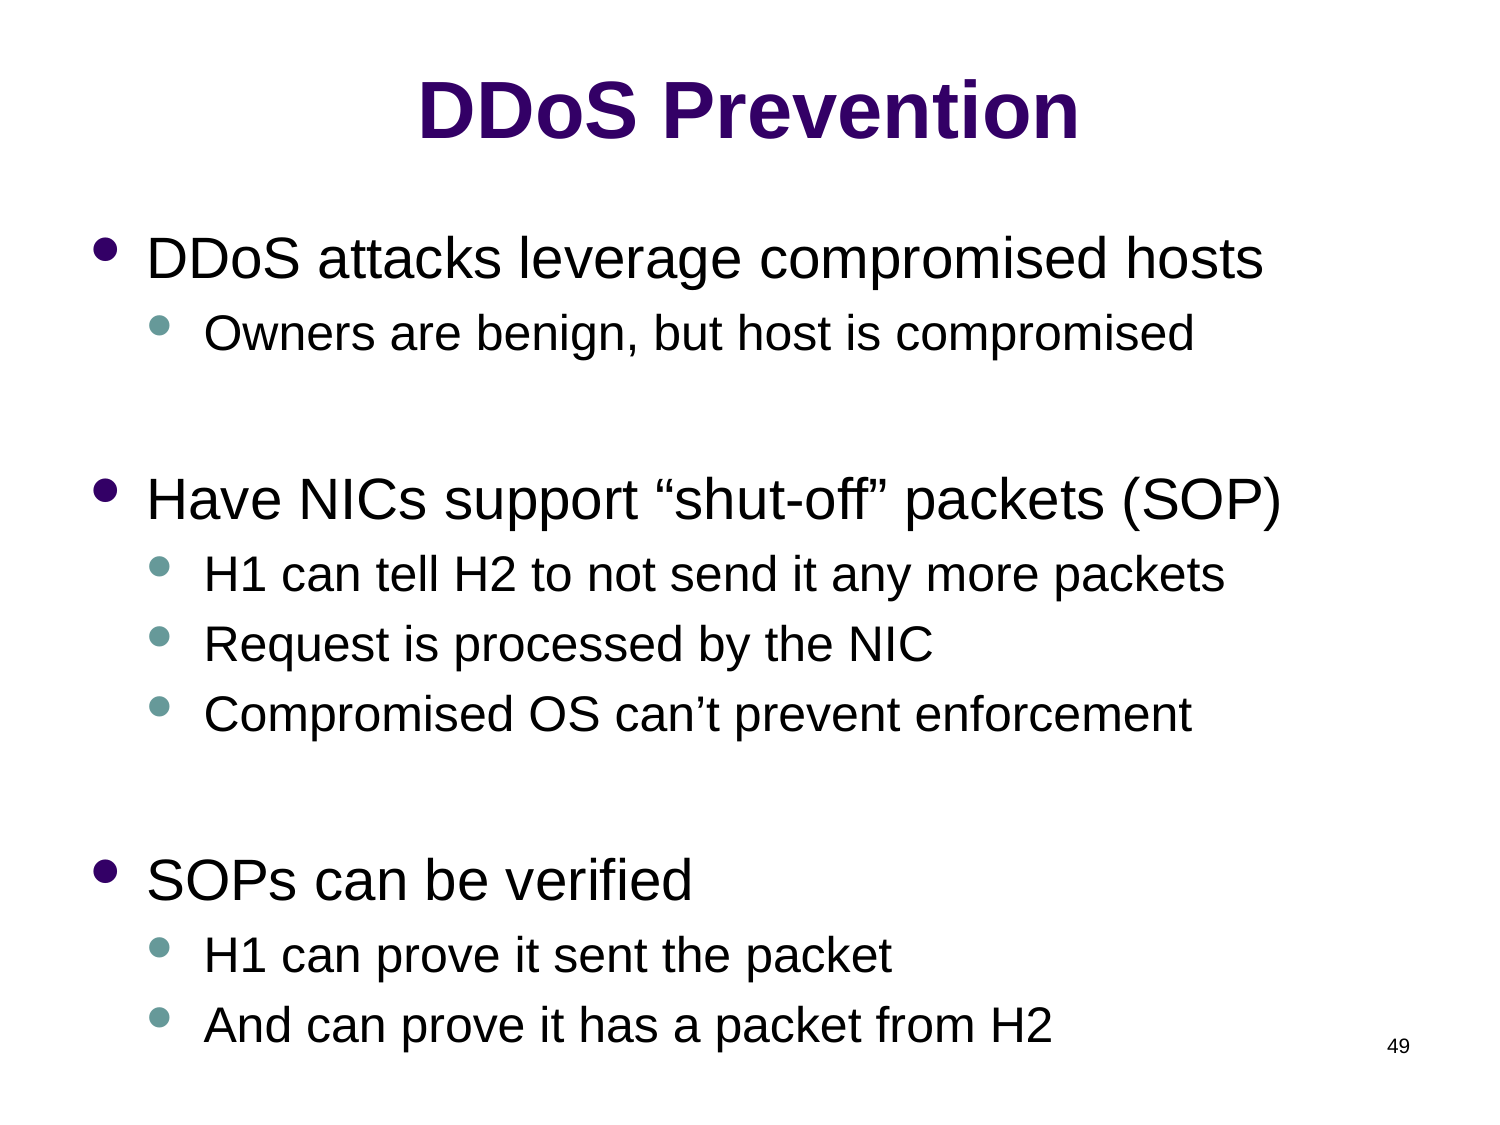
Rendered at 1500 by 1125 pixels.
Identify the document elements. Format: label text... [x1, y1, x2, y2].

title DDoS Prevention [0, 20, 1500, 163]
list DDoS attacks leverage compromised hosts Owners are benign, but host is compromised Have NICs support “shut-off” packets (SOP) H1 can tell H2 to not send it any more packets Request is processed by the NIC Compromised OS can’t prevent enforcement SOPs can be verified H1 can prove it sent the packet And can prove it has a packet from H2 [75, 212, 1475, 1006]
slide_number 49 [1074, 1024, 1426, 1101]
